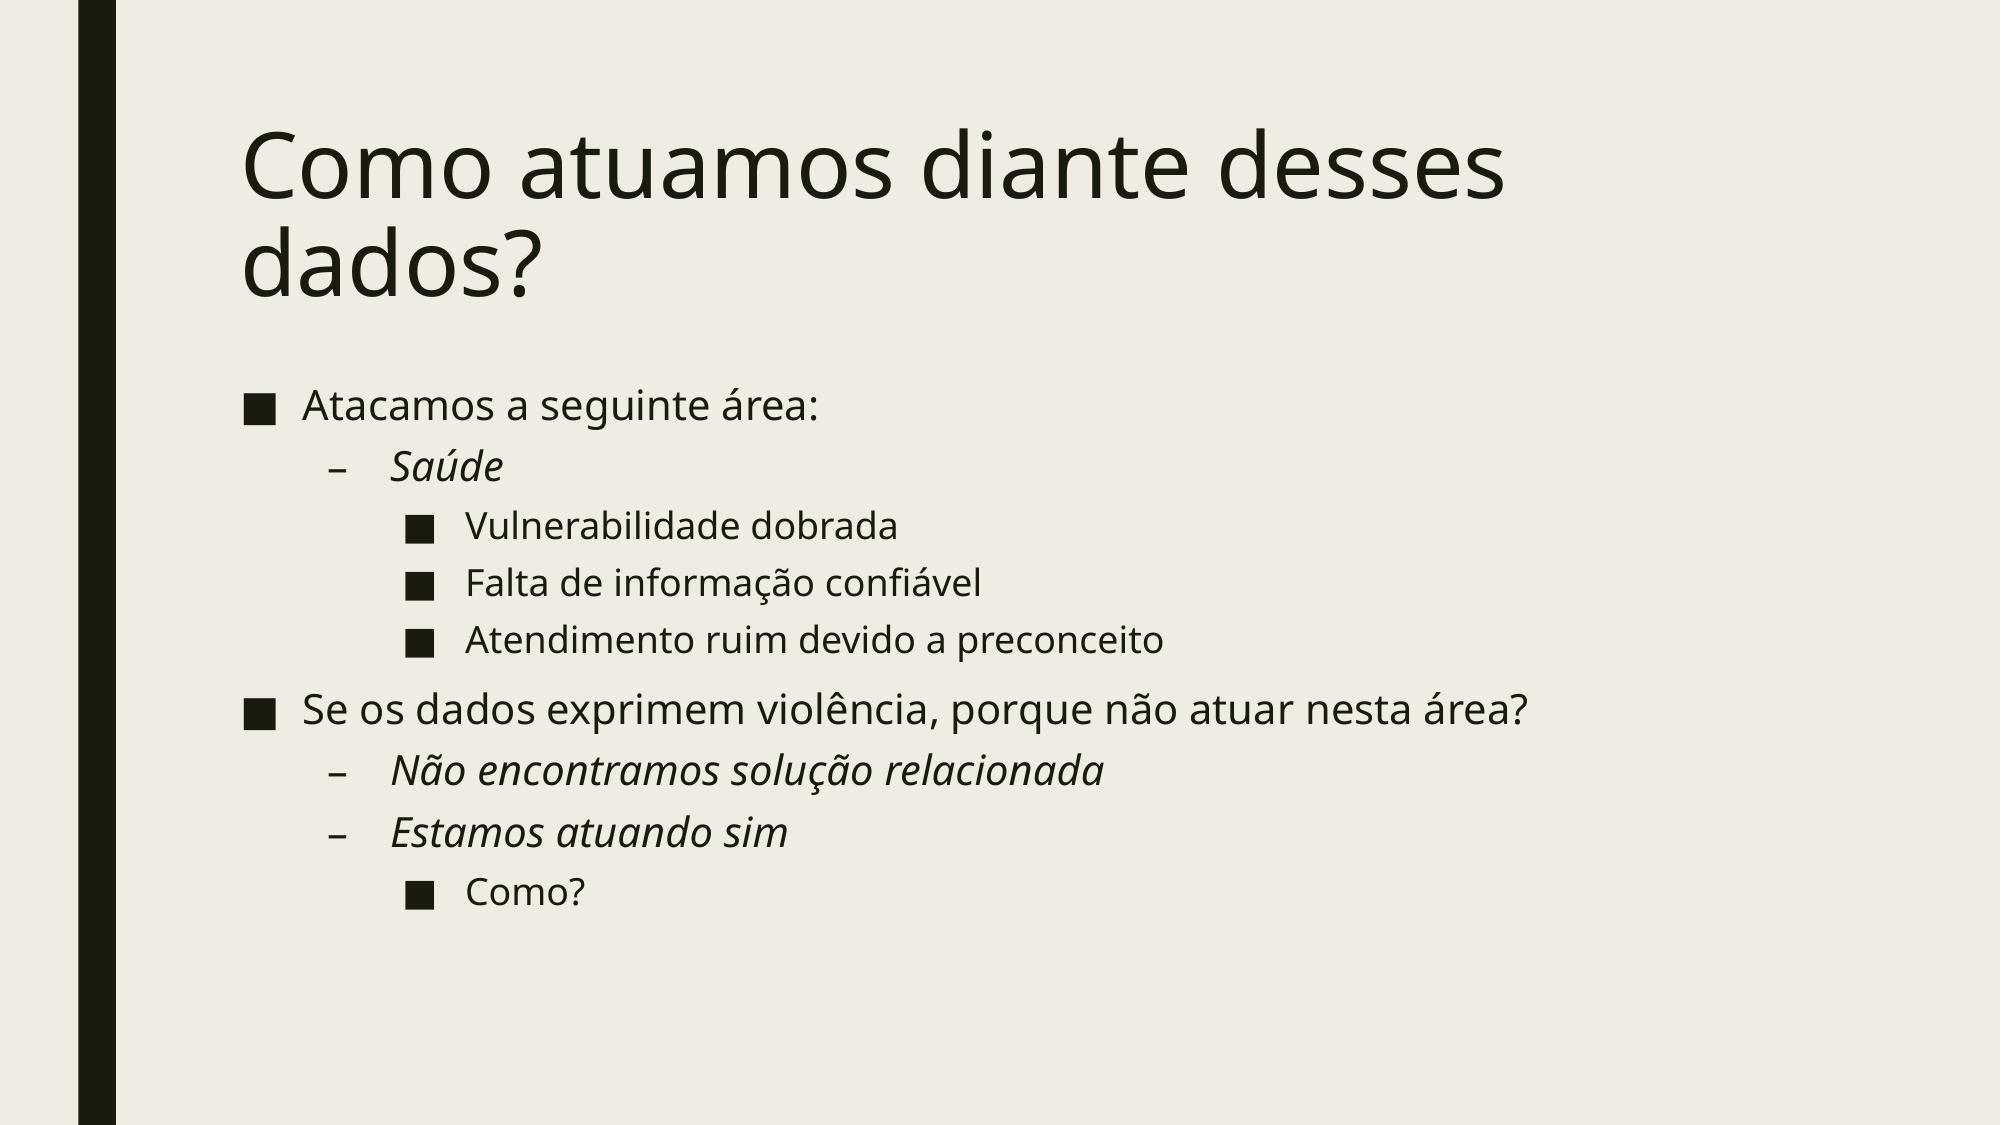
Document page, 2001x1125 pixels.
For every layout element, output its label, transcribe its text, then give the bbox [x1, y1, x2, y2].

title Como atuamos diante desses dados? [225, 112, 1800, 357]
list Atacamos a seguinte área: Saúde Vulnerabilidade dobrada Falta de informação confiável Atendimento ruim devido a preconceito Se os dados exprimem violência, porque não atuar nesta área? Não encontramos solução relacionada Estamos atuando sim Como? [225, 375, 1800, 963]
